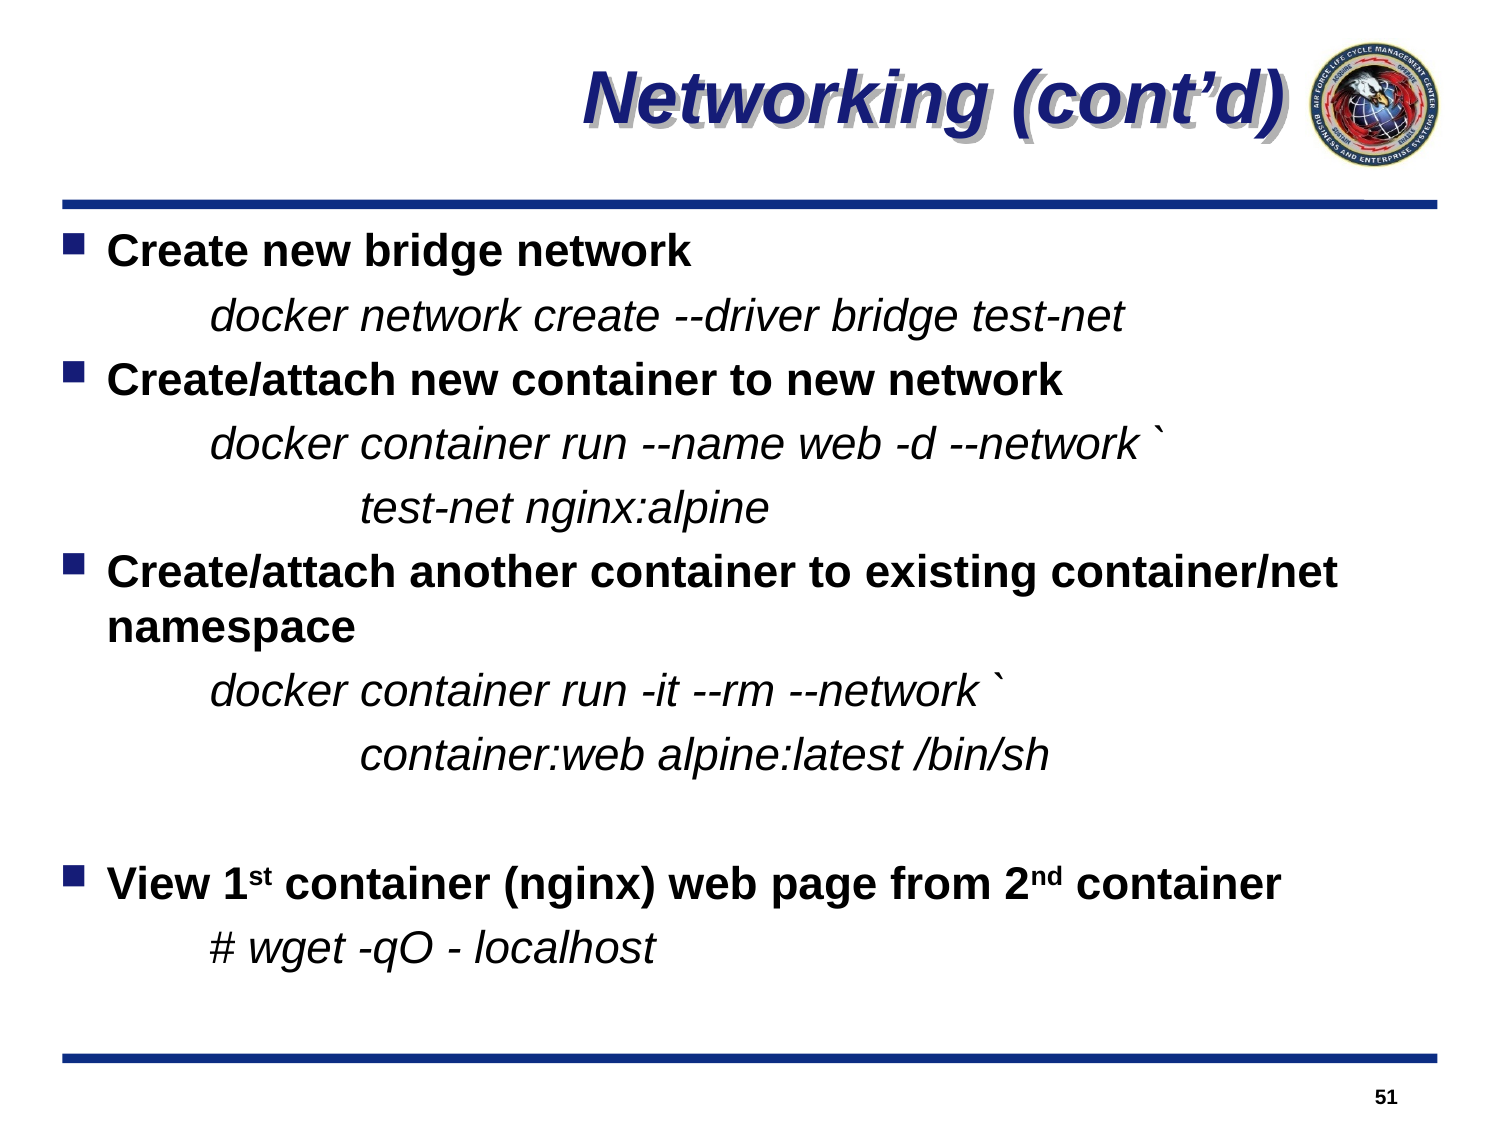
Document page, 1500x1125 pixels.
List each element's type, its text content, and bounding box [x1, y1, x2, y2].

text_box Create new bridge network docker network create --driver bridge test-net Create/attach new container to new network docker container run --name web -d --network ` test-net nginx:alpine Create/attach another container to existing container/net namespace docker container run -it --rm --network ` container:web alpine:latest /bin/sh View 1st container (nginx) web page from 2nd container # wget -qO - localhost [45, 213, 1430, 1060]
picture [1306, 38, 1445, 173]
text_box Networking (cont’d) [173, 0, 1302, 188]
